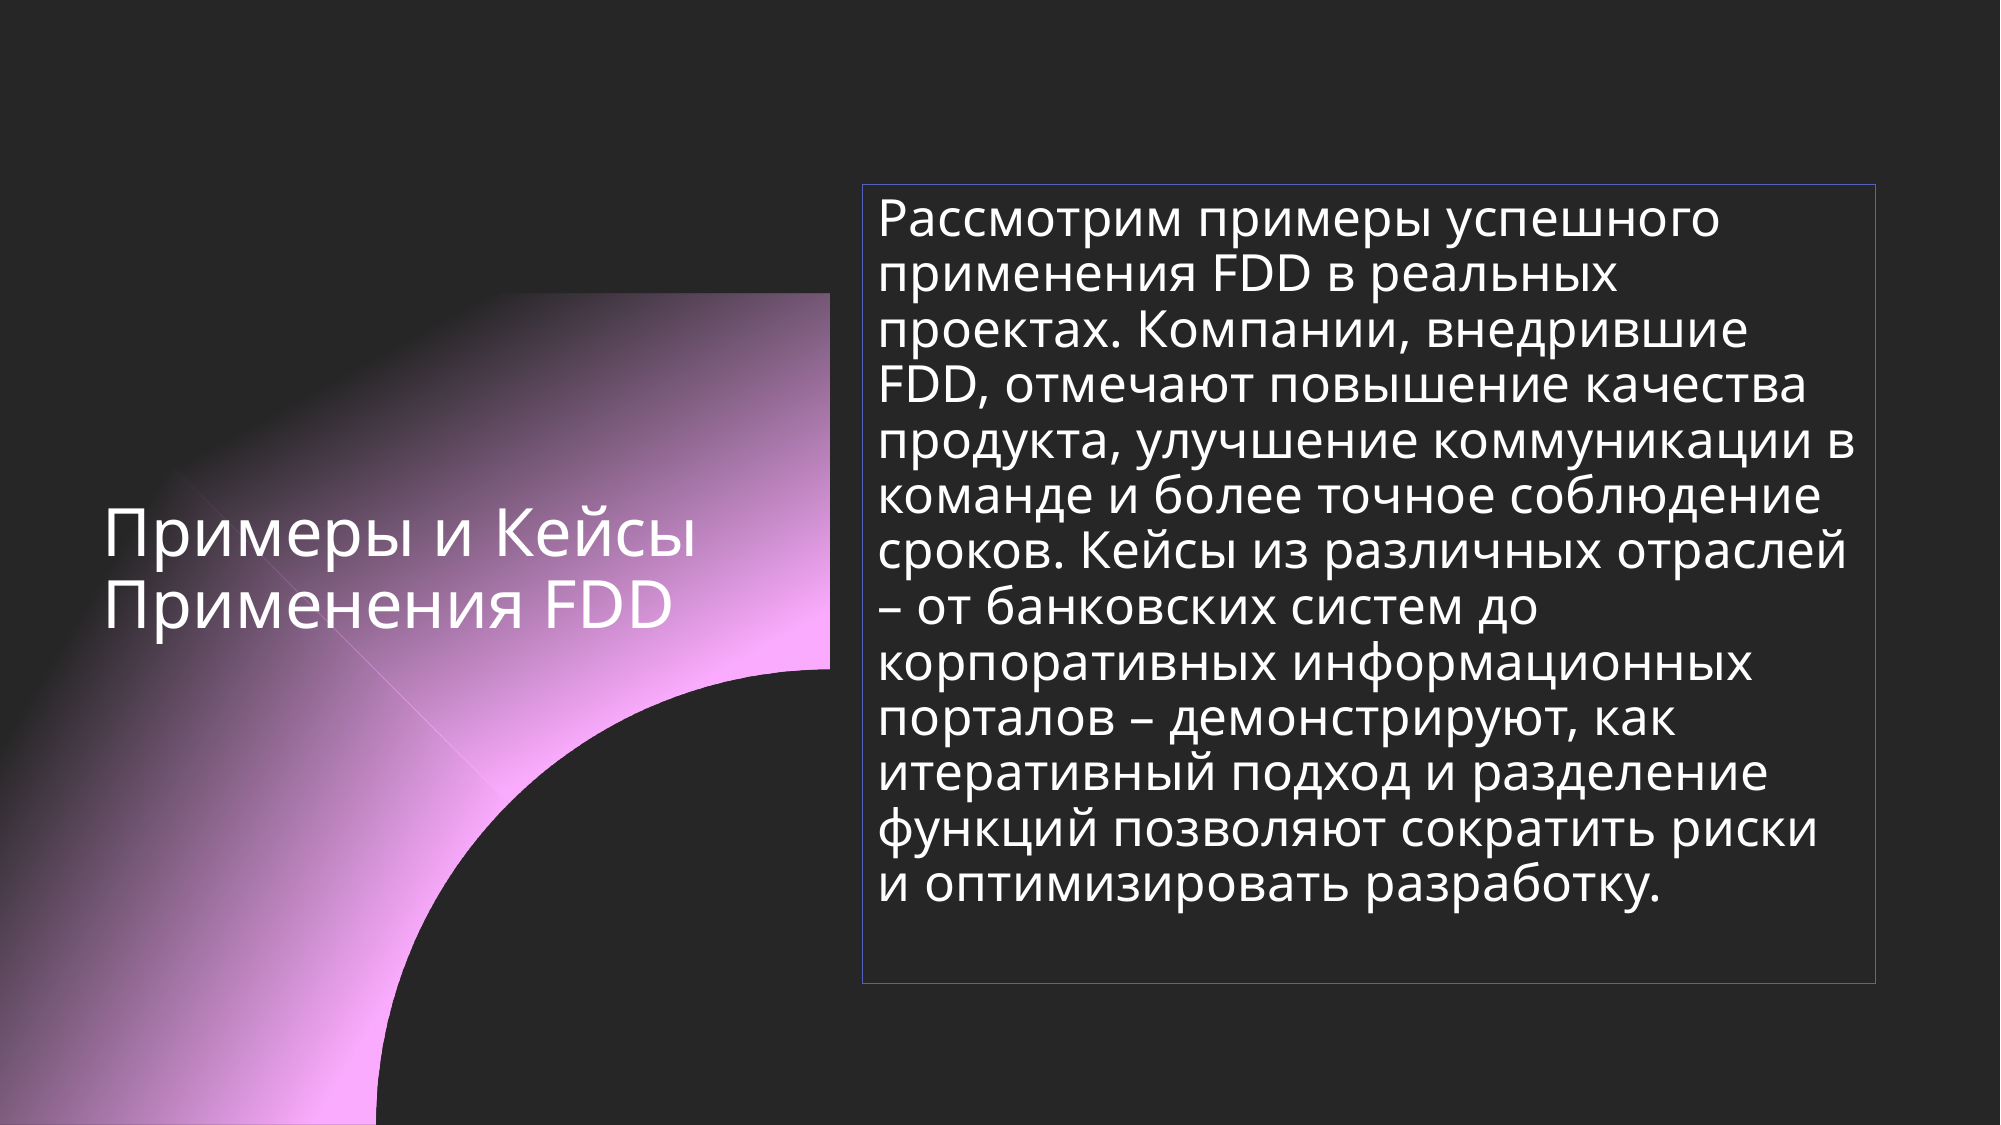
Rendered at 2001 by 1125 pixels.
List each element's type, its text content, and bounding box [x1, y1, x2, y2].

title Примеры и Кейсы Применения FDD [87, 387, 733, 650]
list Рассмотрим примеры успешного применения FDD в реальных проектах. Компании, внедрившие FDD, отмечают повышение качества продукта, улучшение коммуникации в команде и более точное соблюдение сроков. Кейсы из различных отраслей – от банковских систем до корпоративных информационных порталов – демонстрируют, как итеративный подход и разделение функций позволяют сократить риски и оптимизировать разработку. [862, 184, 1876, 984]
text_box [0, 293, 830, 1125]
